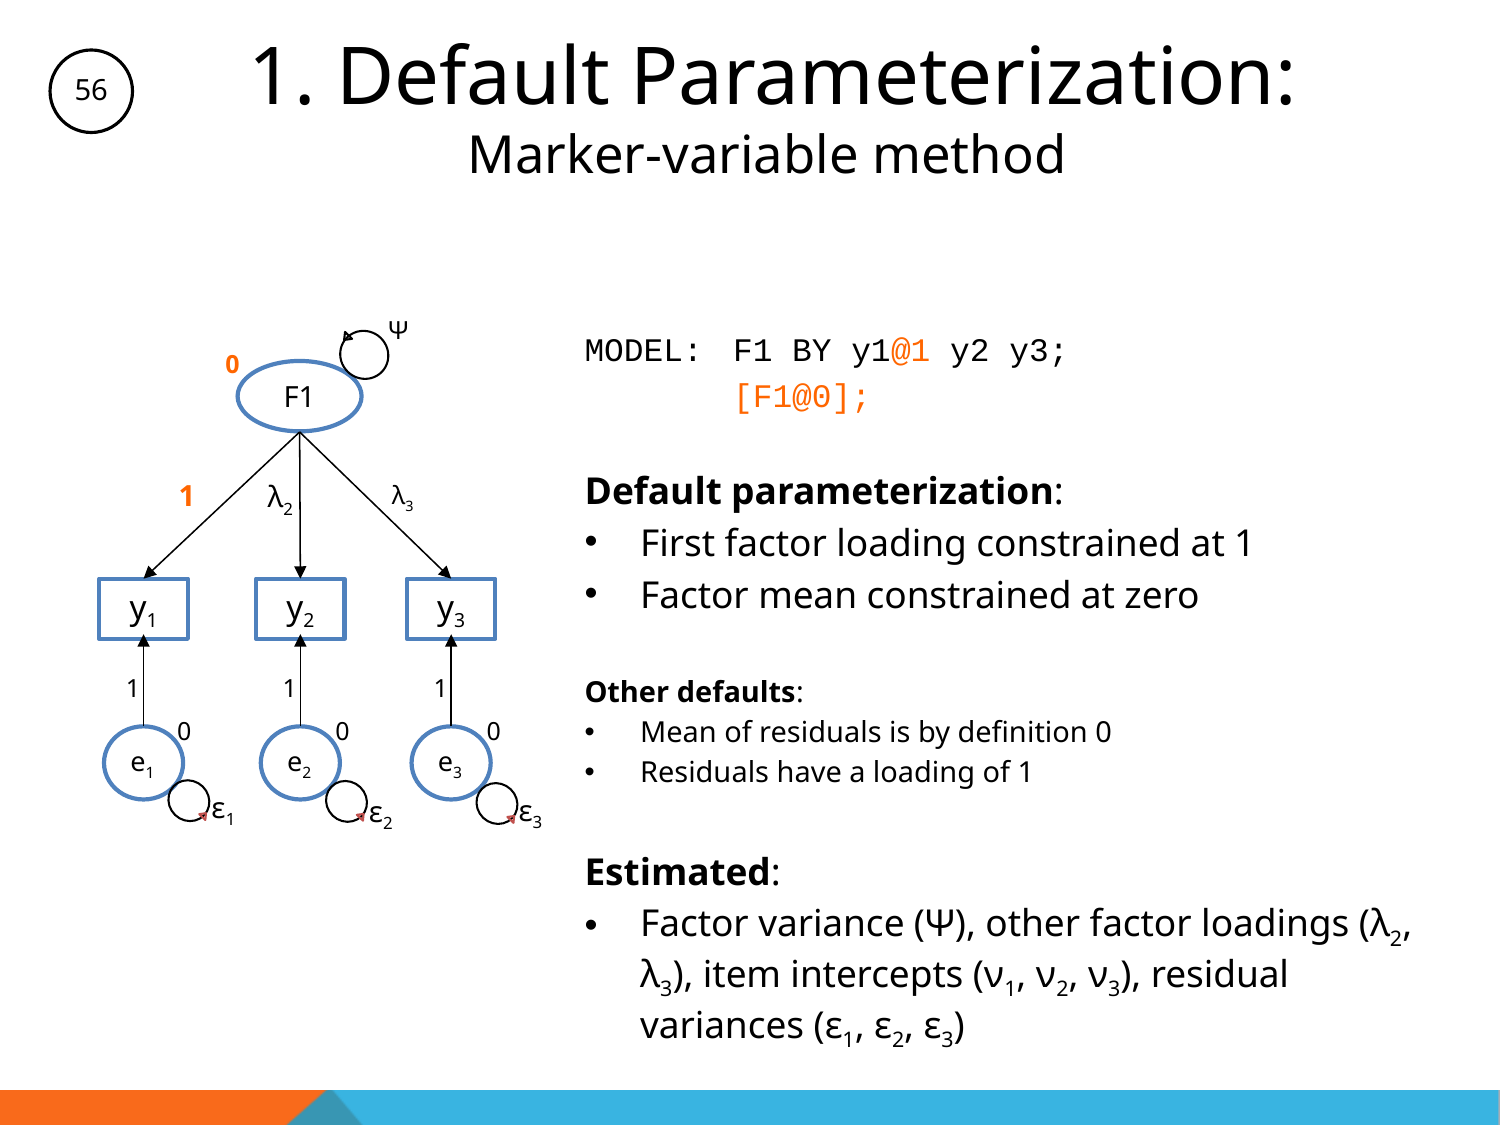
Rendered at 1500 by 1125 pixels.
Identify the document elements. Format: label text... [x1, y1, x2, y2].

picture [0, 1090, 1500, 1125]
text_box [99, 306, 563, 837]
text_box MODEL: F1 BY y1@1 y2 y3; [F1@0]; Default parameterization: First factor loading constrained at 1 Factor mean constrained at zero Other defaults: Mean of residuals is by definition 0 Residuals have a loading of 1 Estimated: Factor variance (Ψ), other factor loadings (λ2, λ3), item intercepts (ν1, ν2, ν3), residual variances (ε1, ε2, ε3) [569, 320, 1449, 1064]
text_box 1. Default Parameterization: Marker-variable method [217, 17, 1318, 288]
